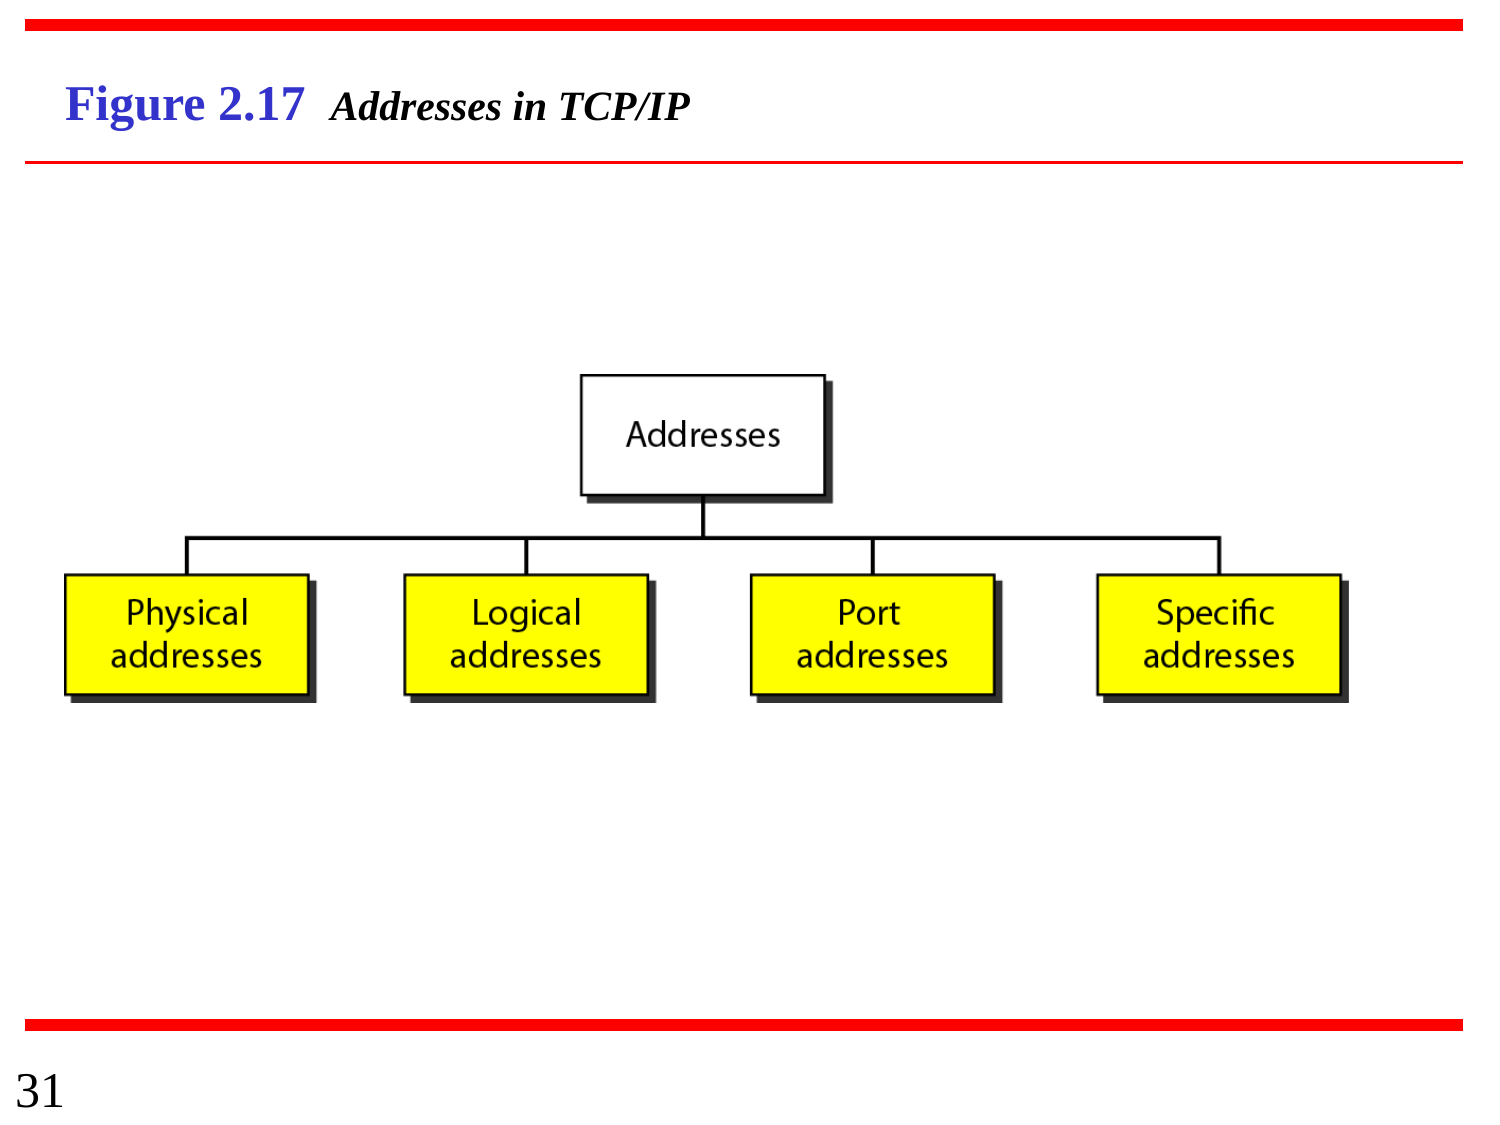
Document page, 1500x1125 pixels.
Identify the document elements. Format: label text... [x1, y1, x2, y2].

slide_number ‹#› [0, 1050, 313, 1125]
picture [64, 374, 1351, 703]
text_box Figure 2.17 Addresses in TCP/IP [49, 62, 706, 138]
